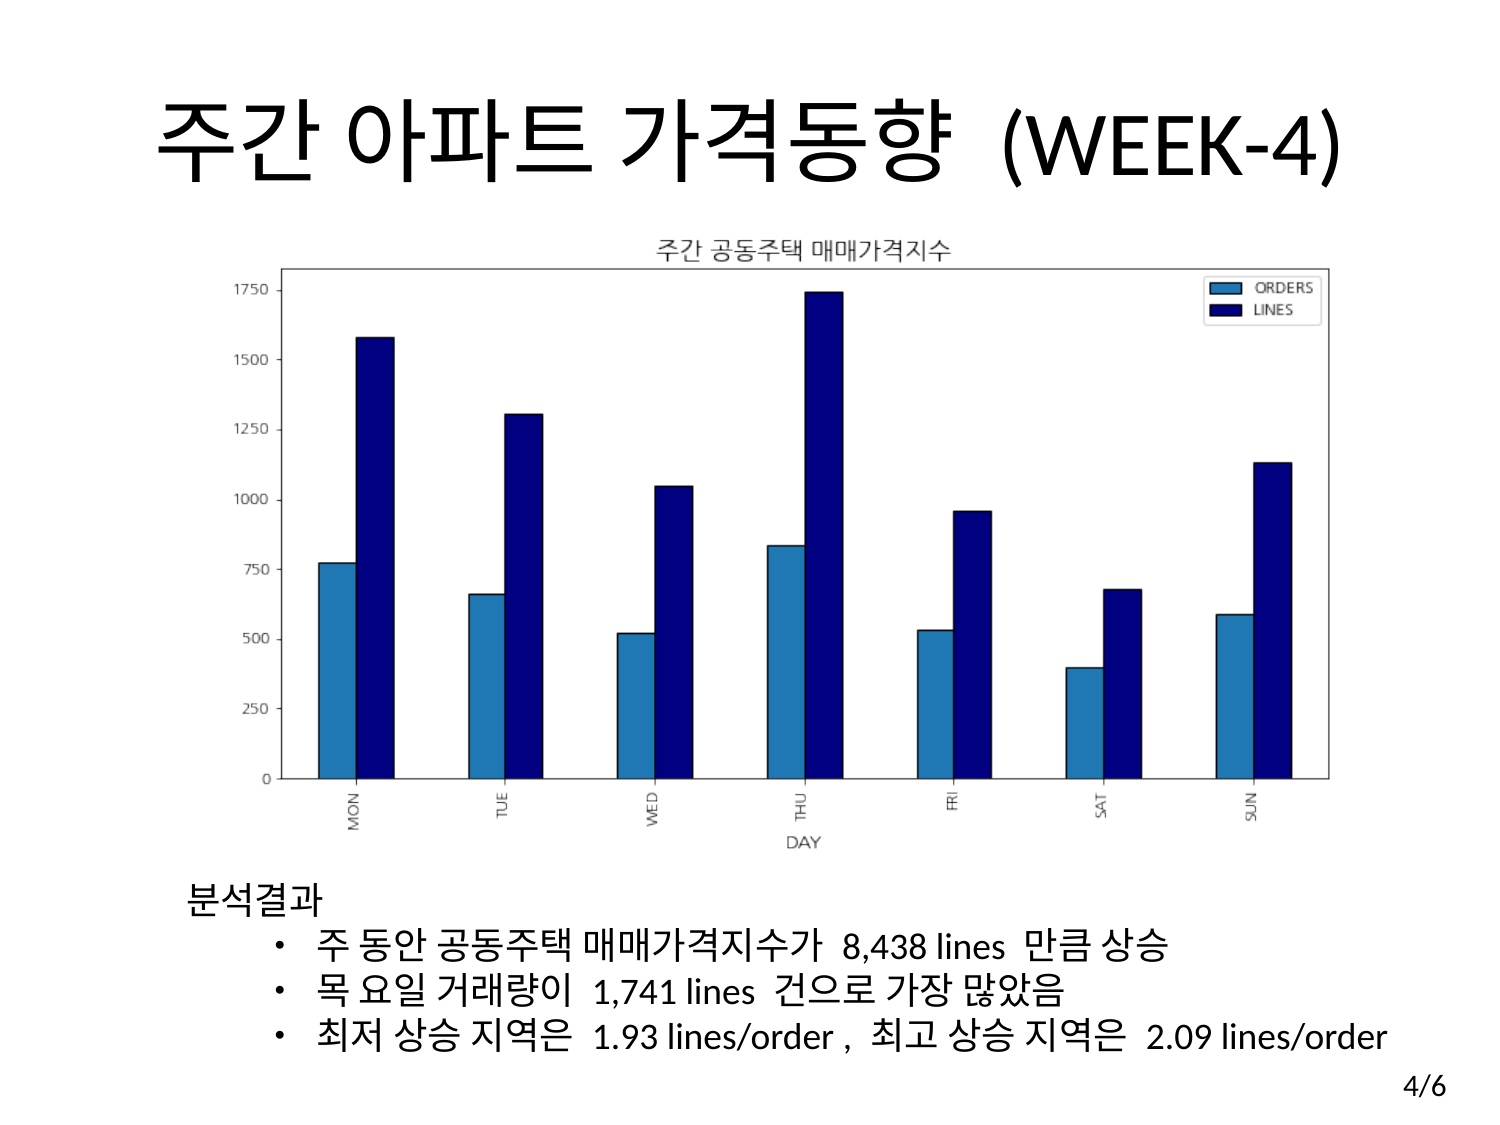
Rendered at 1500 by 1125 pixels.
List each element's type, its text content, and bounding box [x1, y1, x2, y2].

title 주간 아파트 가격동향 (WEEK-4) [75, 45, 1425, 233]
picture [112, 187, 1463, 863]
text_box 4/6 [1388, 1012, 1462, 1110]
text_box 분석결과 • 주 동안 공동주택 매매가격지수가 8,438 lines 만큼 상승 • 목 요일 거래량이 1,741 lines 건으로 가장 많았음 • 최저 상승 지역은 1.93 lines/order , 최고 상승 지역은 2.09 lines/order [171, 872, 1404, 1065]
